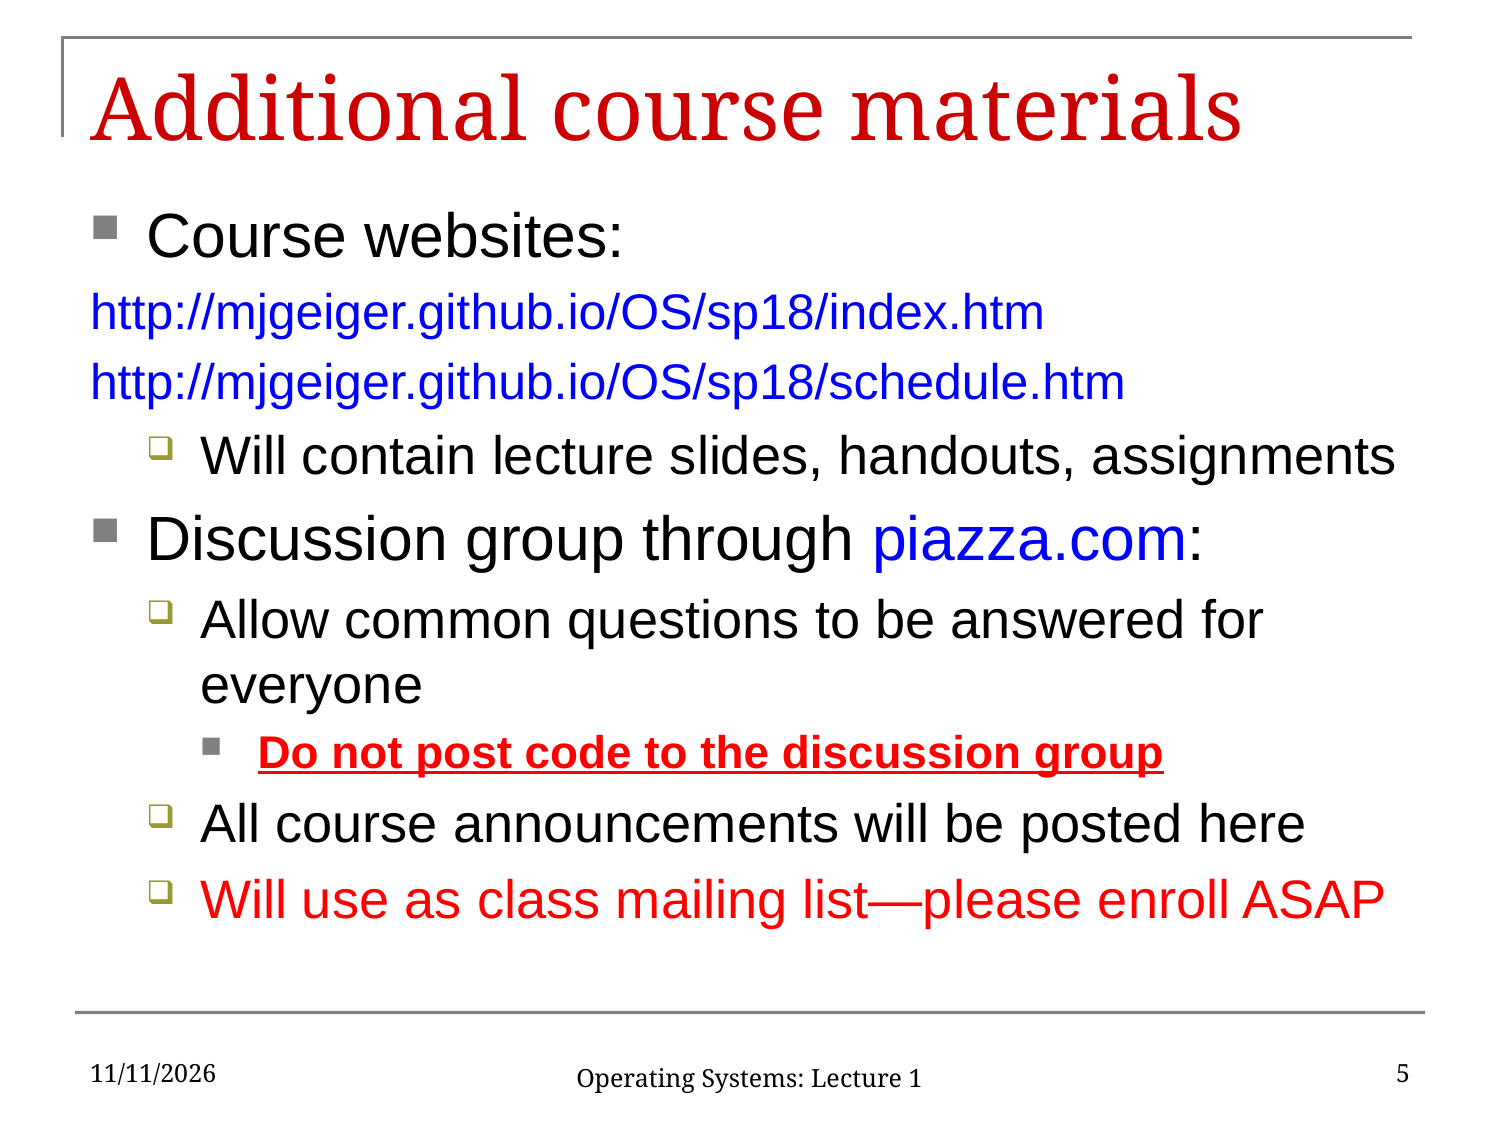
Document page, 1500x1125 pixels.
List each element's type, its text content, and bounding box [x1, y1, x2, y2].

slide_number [74, 1023, 426, 1100]
list Course websites: http://mjgeiger.github.io/OS/sp18/index.htm http://mjgeiger.github.io/OS/sp18/schedule.htm Will contain lecture slides, handouts, assignments Discussion group through piazza.com: Allow common questions to be answered for everyone Do not post code to the discussion group All course announcements will be posted here Will use as class mailing list—please enroll ASAP [75, 187, 1425, 1006]
title Additional course materials [75, 45, 1425, 163]
slide_number 5 [1074, 1023, 1426, 1100]
footer Operating Systems: Lecture 1 [512, 1024, 988, 1101]
